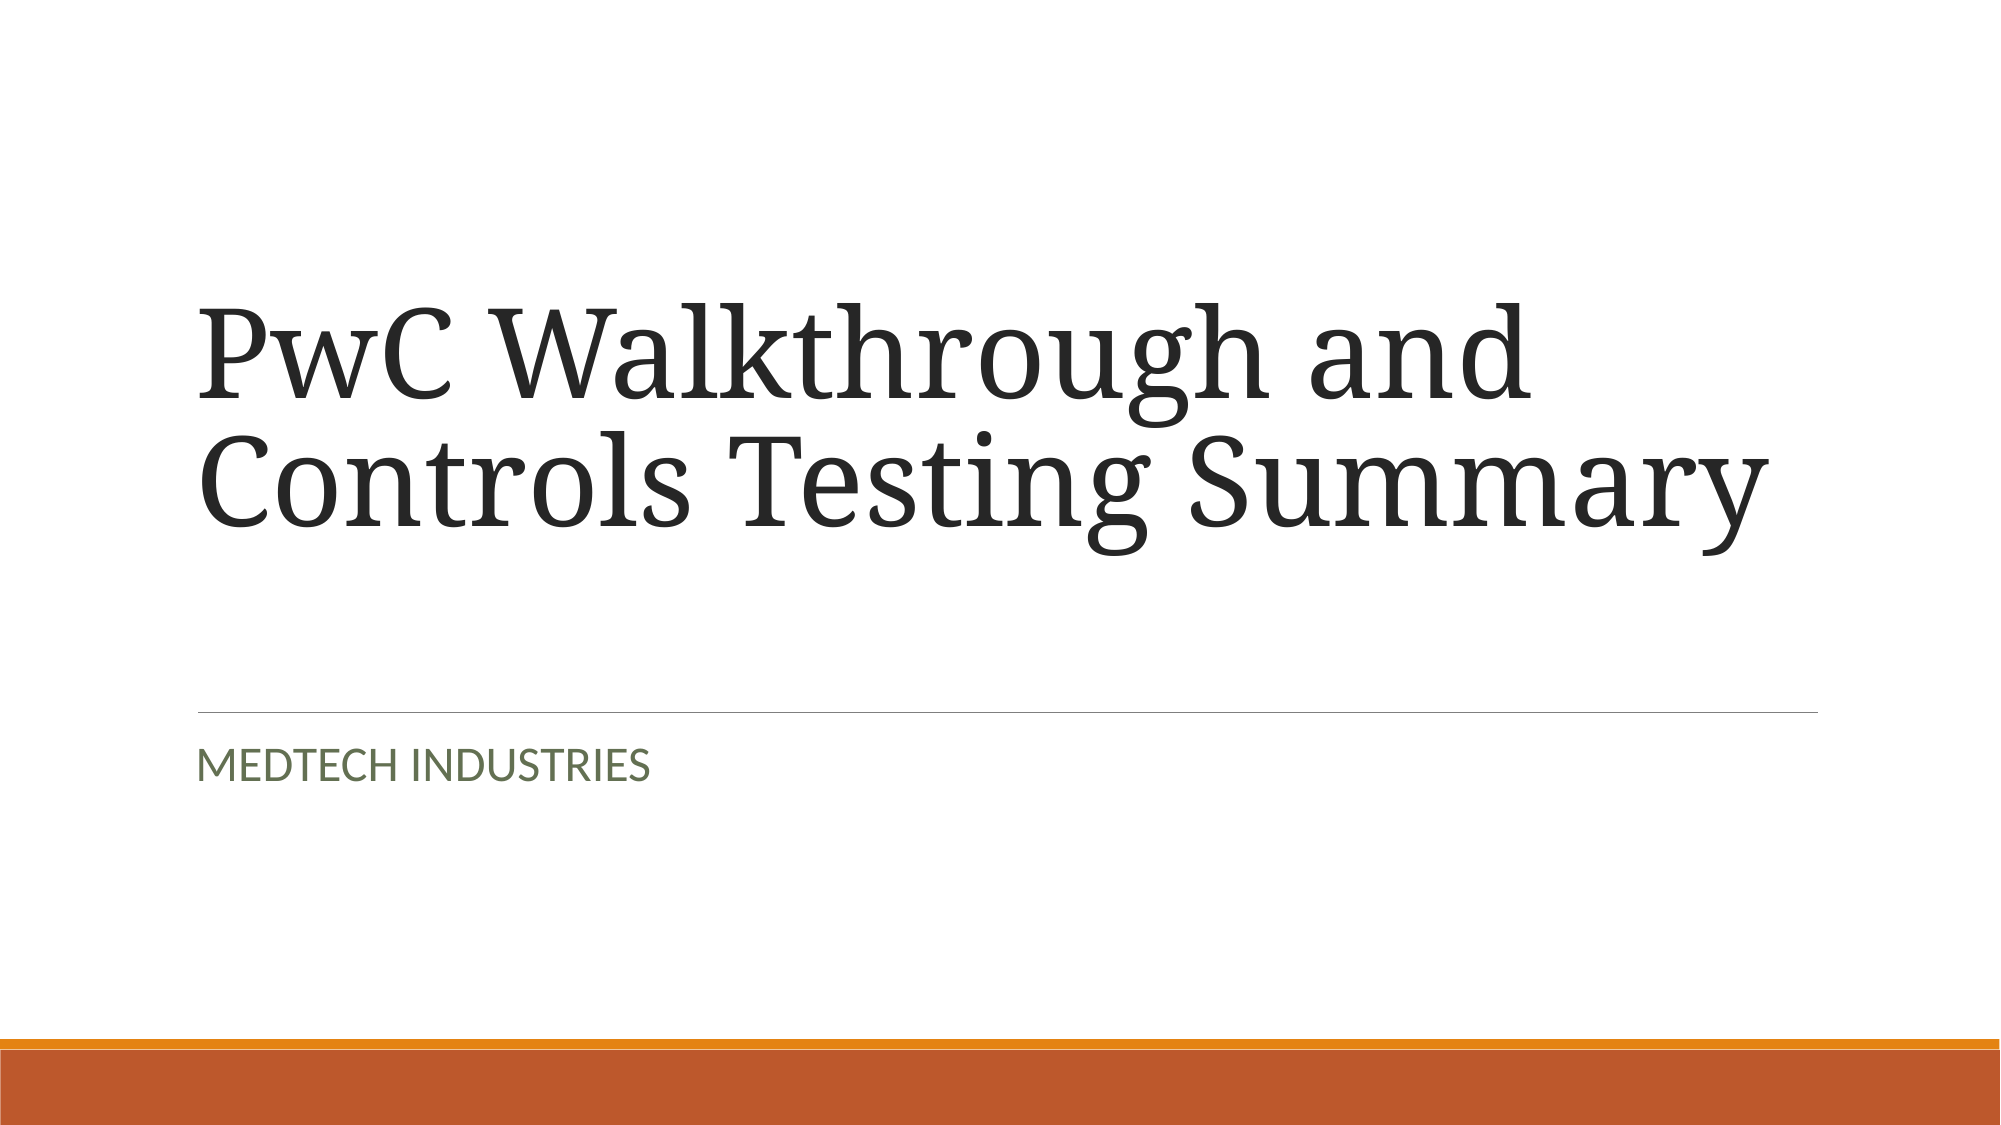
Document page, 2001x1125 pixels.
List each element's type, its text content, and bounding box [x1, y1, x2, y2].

title PwC Walkthrough and Controls Testing Summary [180, 124, 1830, 710]
subtitle MEDTECH INDUSTRIES [180, 730, 1831, 919]
